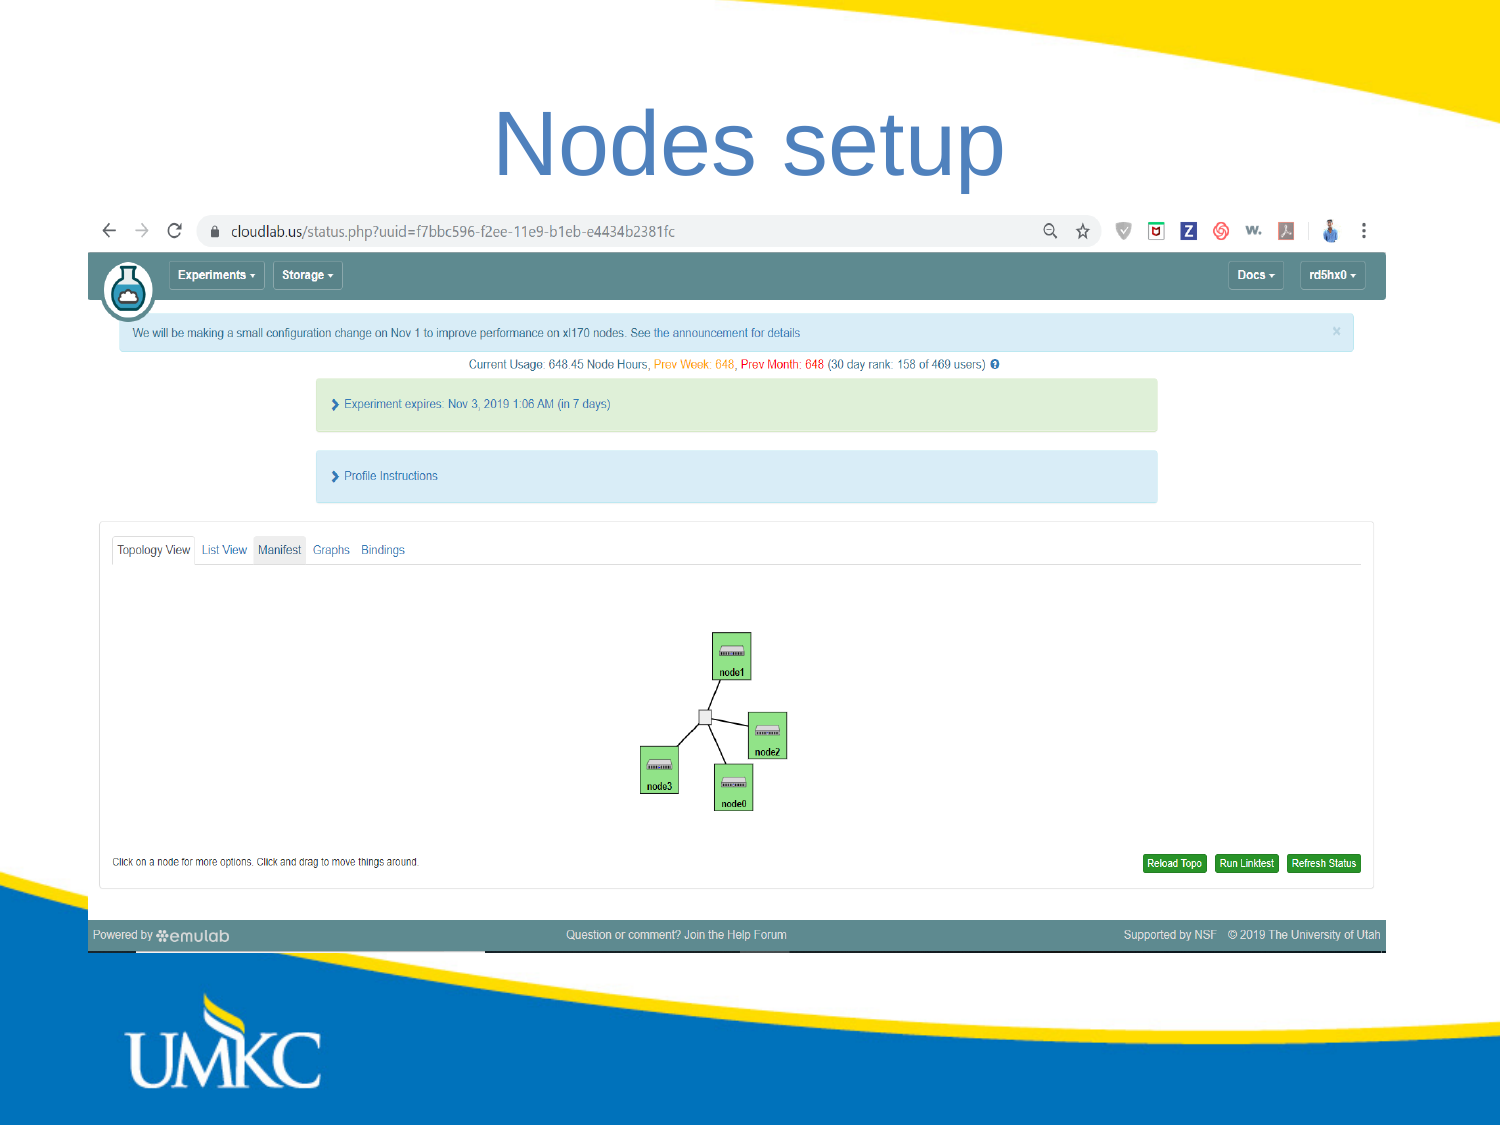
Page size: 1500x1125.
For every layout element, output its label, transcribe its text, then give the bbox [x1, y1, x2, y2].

title Nodes setup [75, 45, 1425, 233]
picture [0, 0, 1500, 1125]
